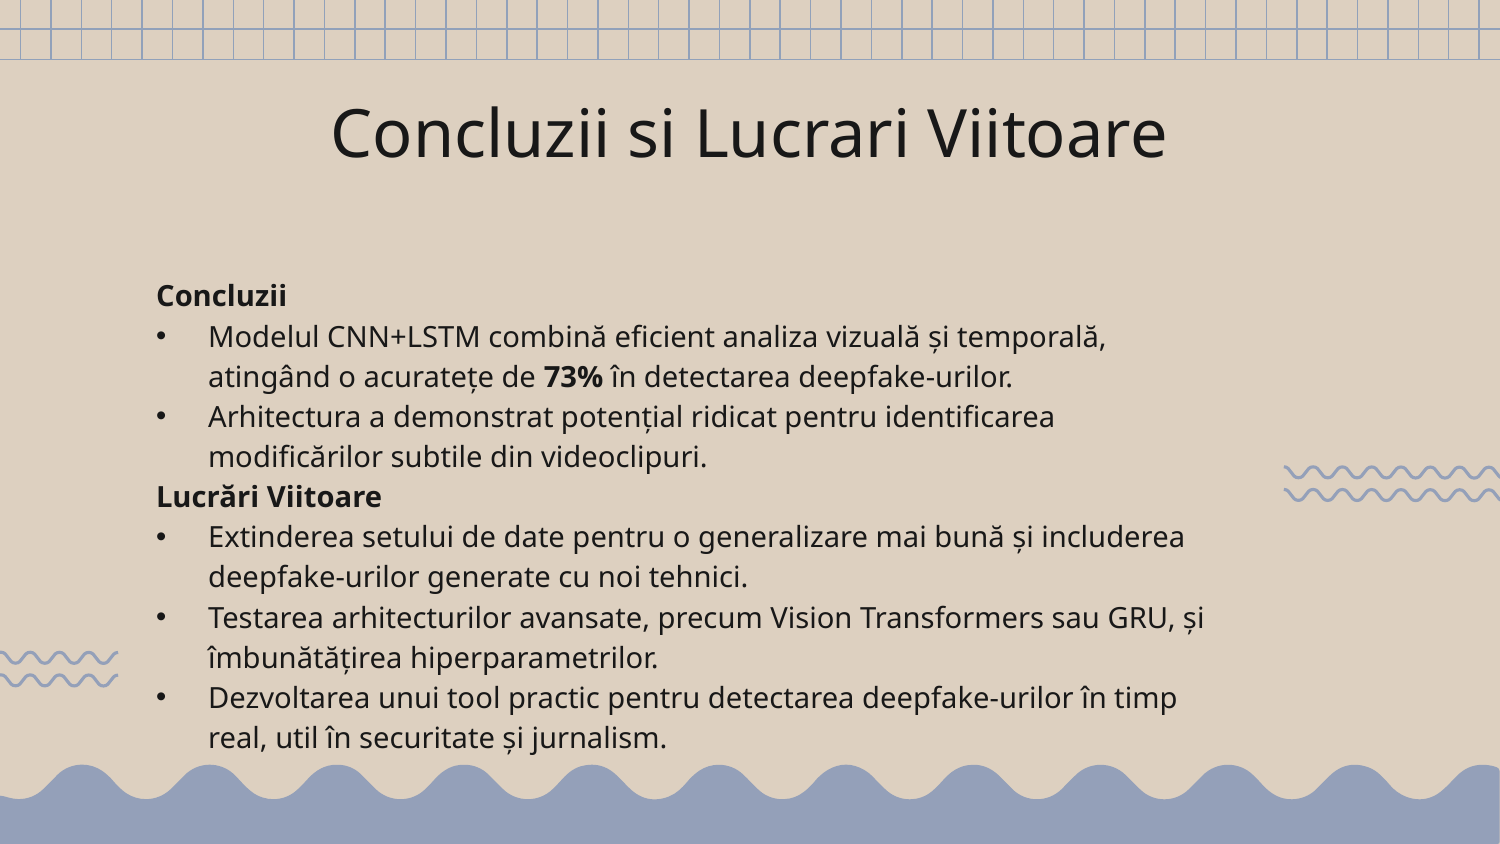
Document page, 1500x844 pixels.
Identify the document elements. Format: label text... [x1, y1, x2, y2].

list Concluzii Modelul CNN+LSTM combină eficient analiza vizuală și temporală, atingând o acuratețe de 73% în detectarea deepfake-urilor. Arhitectura a demonstrat potențial ridicat pentru identificarea modificărilor subtile din videoclipuri. Lucrări Viitoare Extinderea setului de date pentru o generalizare mai bună și includerea deepfake-urilor generate cu noi tehnici. Testarea arhitecturilor avansate, precum Vision Transformers sau GRU, și îmbunătățirea hiperparametrilor. Dezvoltarea unui tool practic pentru detectarea deepfake-urilor în timp real, util în securitate și jurnalism. [118, 257, 1240, 844]
title Concluzii si Lucrari Viitoare [118, 85, 1382, 246]
